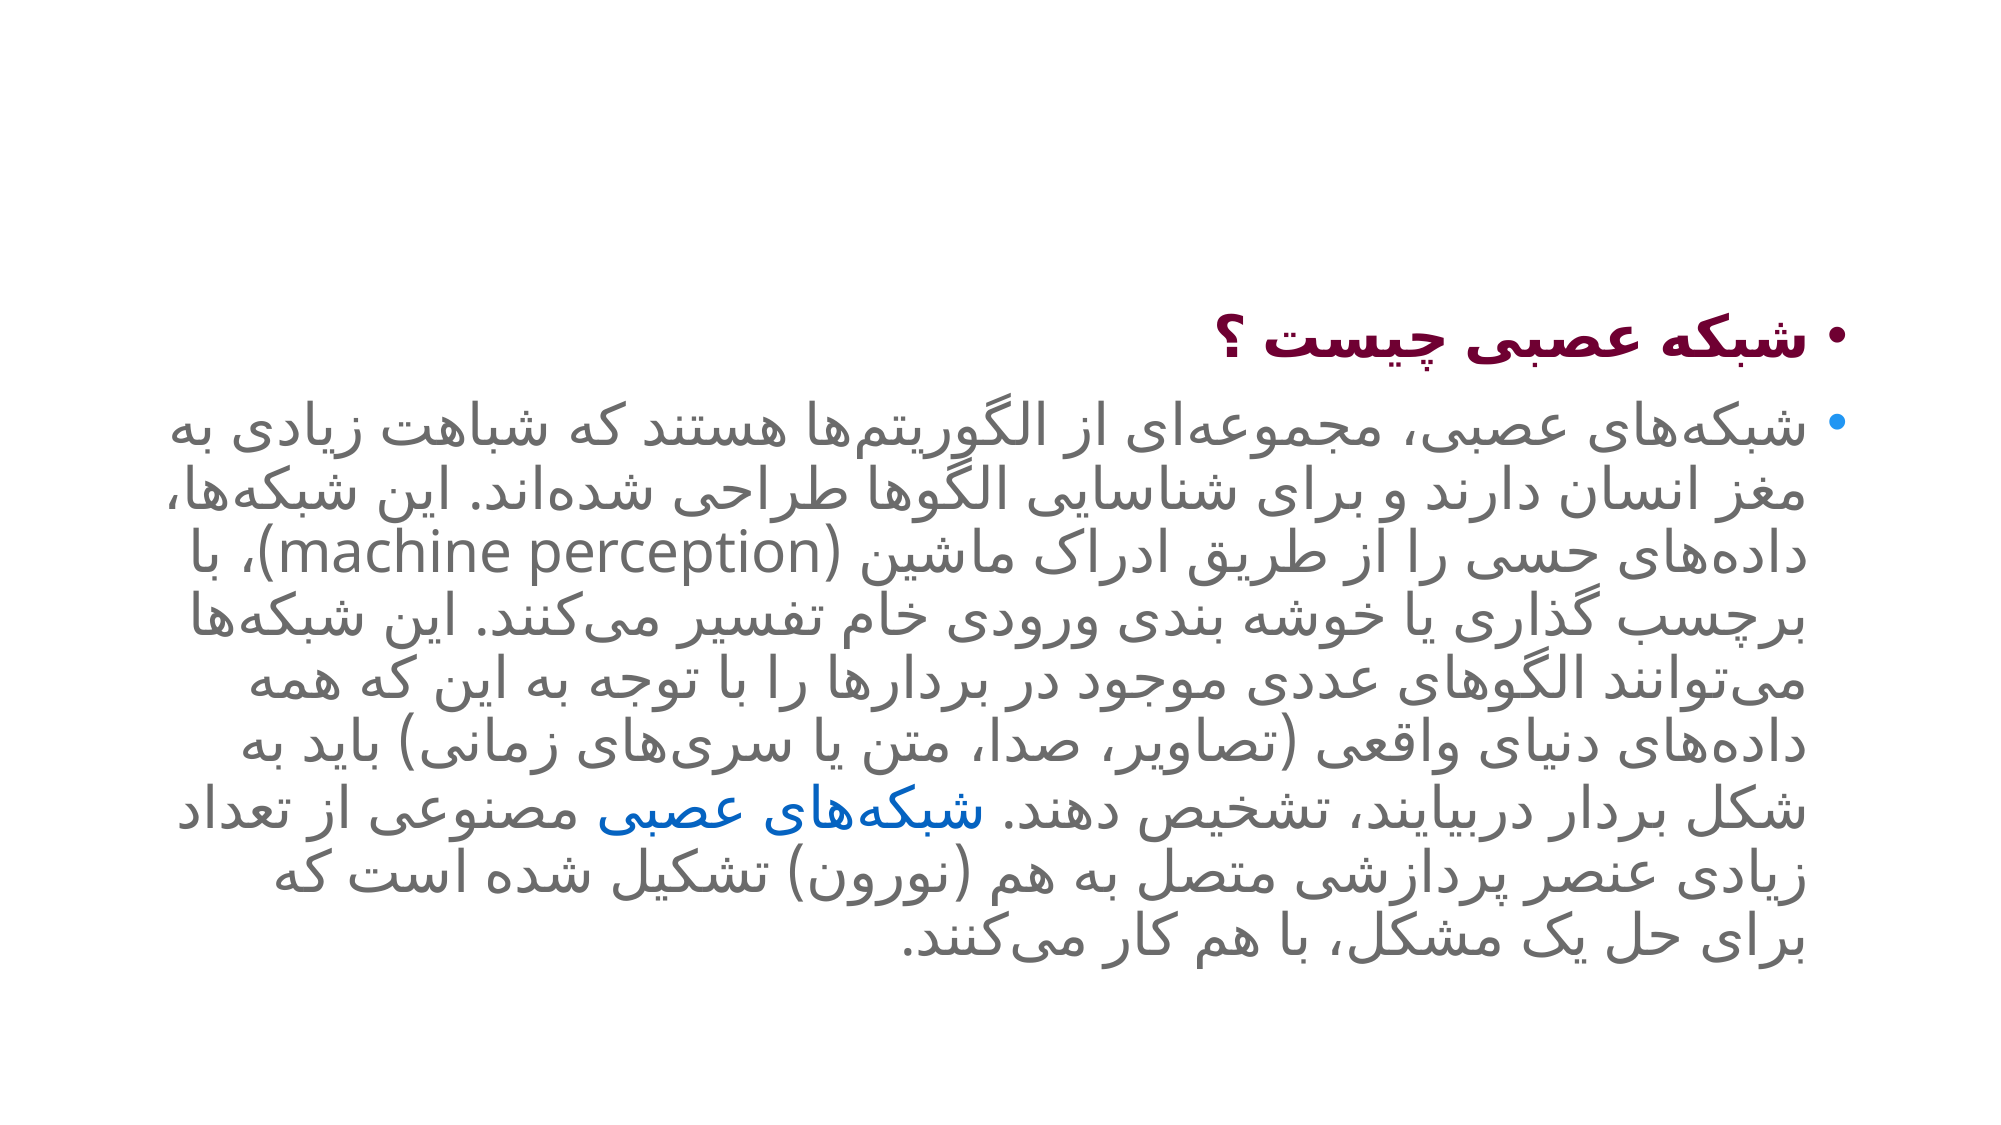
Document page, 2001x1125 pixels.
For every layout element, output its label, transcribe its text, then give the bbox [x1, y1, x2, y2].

list شبکه عصبی چیست ؟ شبکه‌های عصبی، مجموعه‌ای از الگوریتم‌ها هستند که شباهت زیادی به مغز انسان دارند و برای شناسایی الگوها طراحی شده‌اند. این شبکه­‌ها، داده‌های حسی را از طریق ادراک ماشین (machine perception)، با برچسب گذاری یا خوشه بندی ورودی خام تفسیر می‌کنند. این شبکه‌ها می‌توانند الگوهای عددی موجود در بردارها را با توجه به این که همه داده‌های دنیای واقعی (تصاویر، صدا، متن یا سری‌های زمانی) باید به شکل بردار دربیایند، تشخیص دهند. شبکه‌های عصبی مصنوعی از تعداد زیادی عنصر پردازشی متصل به هم (نورون) تشکیل شده است که برای حل یک مشکل، با هم کار می‌کنند. [137, 299, 1863, 1014]
